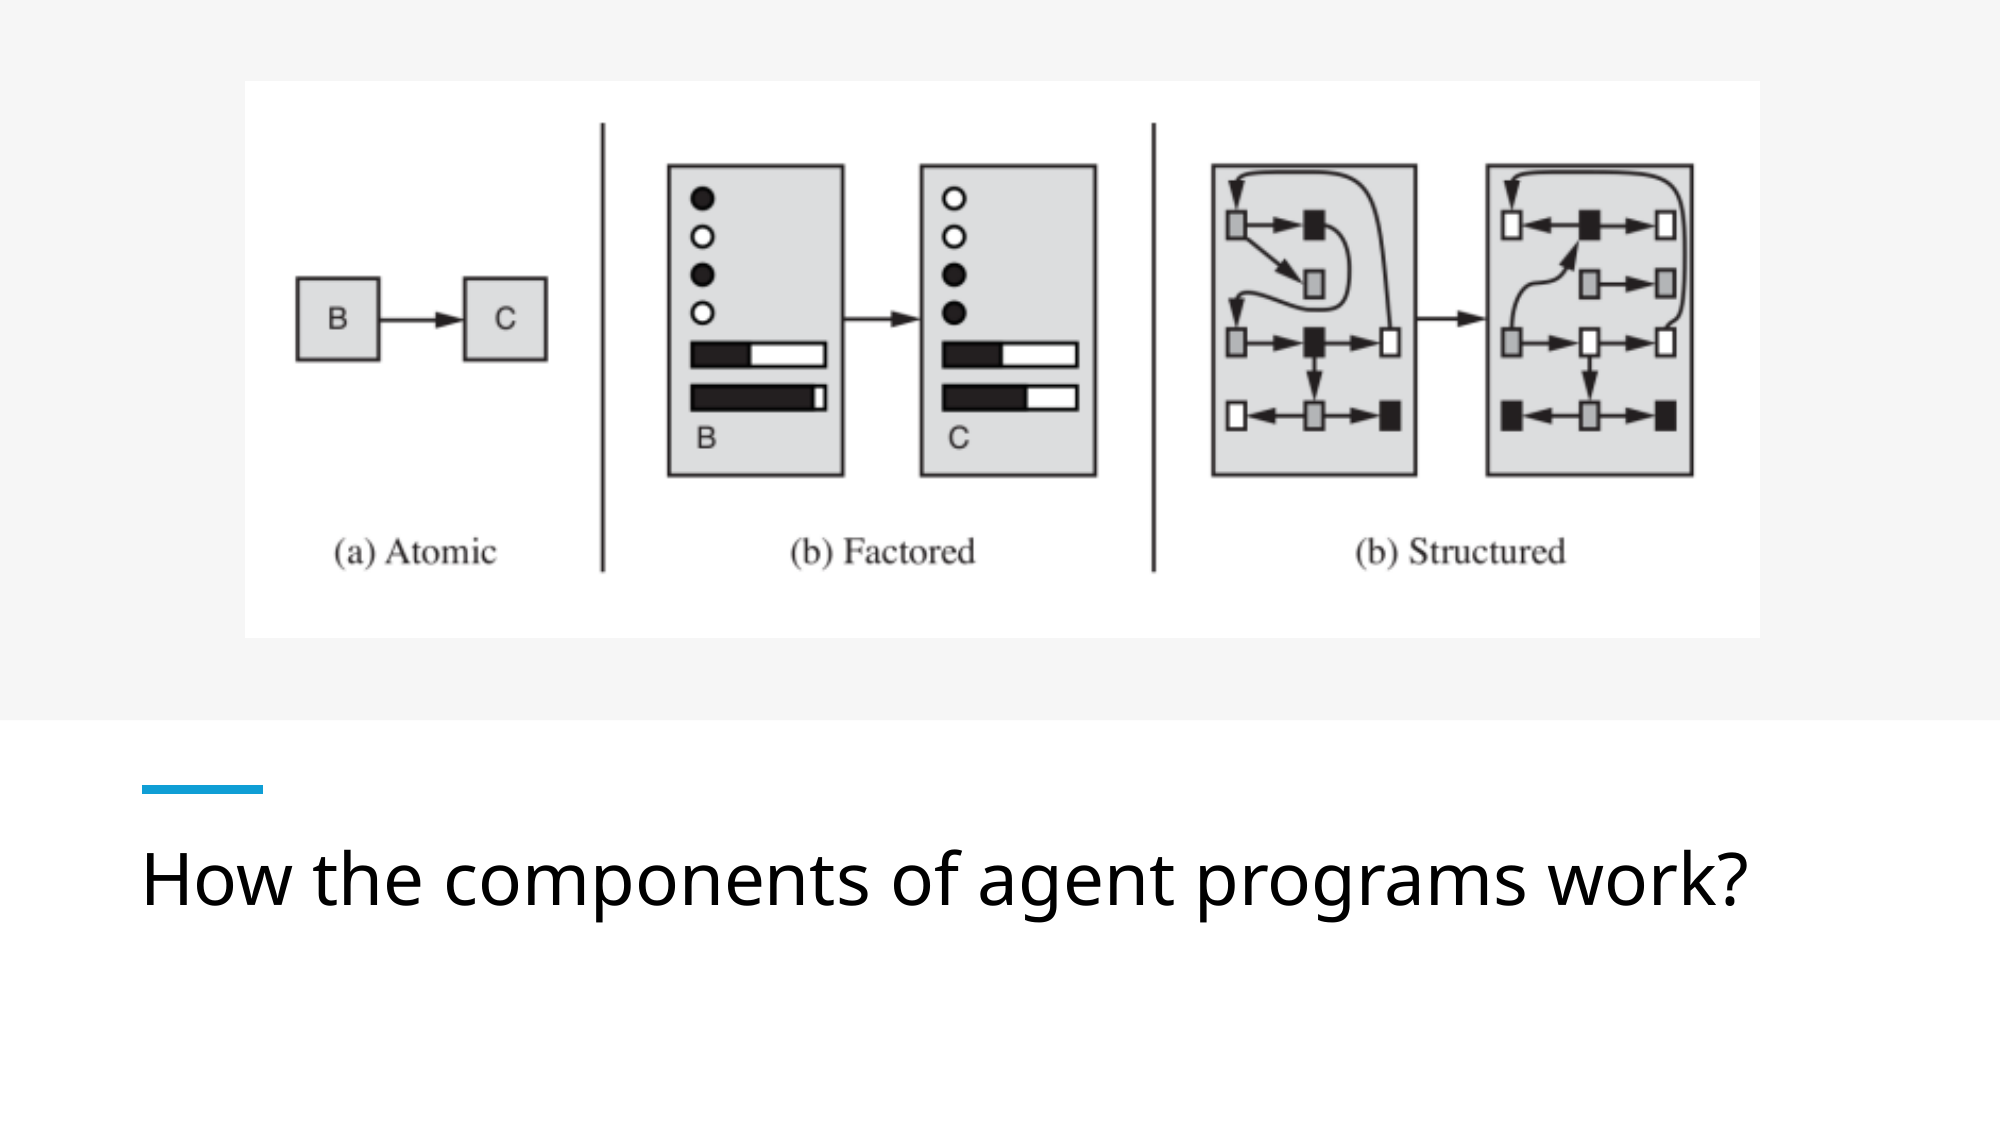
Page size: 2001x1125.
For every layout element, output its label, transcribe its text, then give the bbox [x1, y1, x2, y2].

text_box [0, 0, 2000, 722]
title How the components of agent programs work? [125, 832, 1784, 931]
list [244, 80, 1760, 639]
